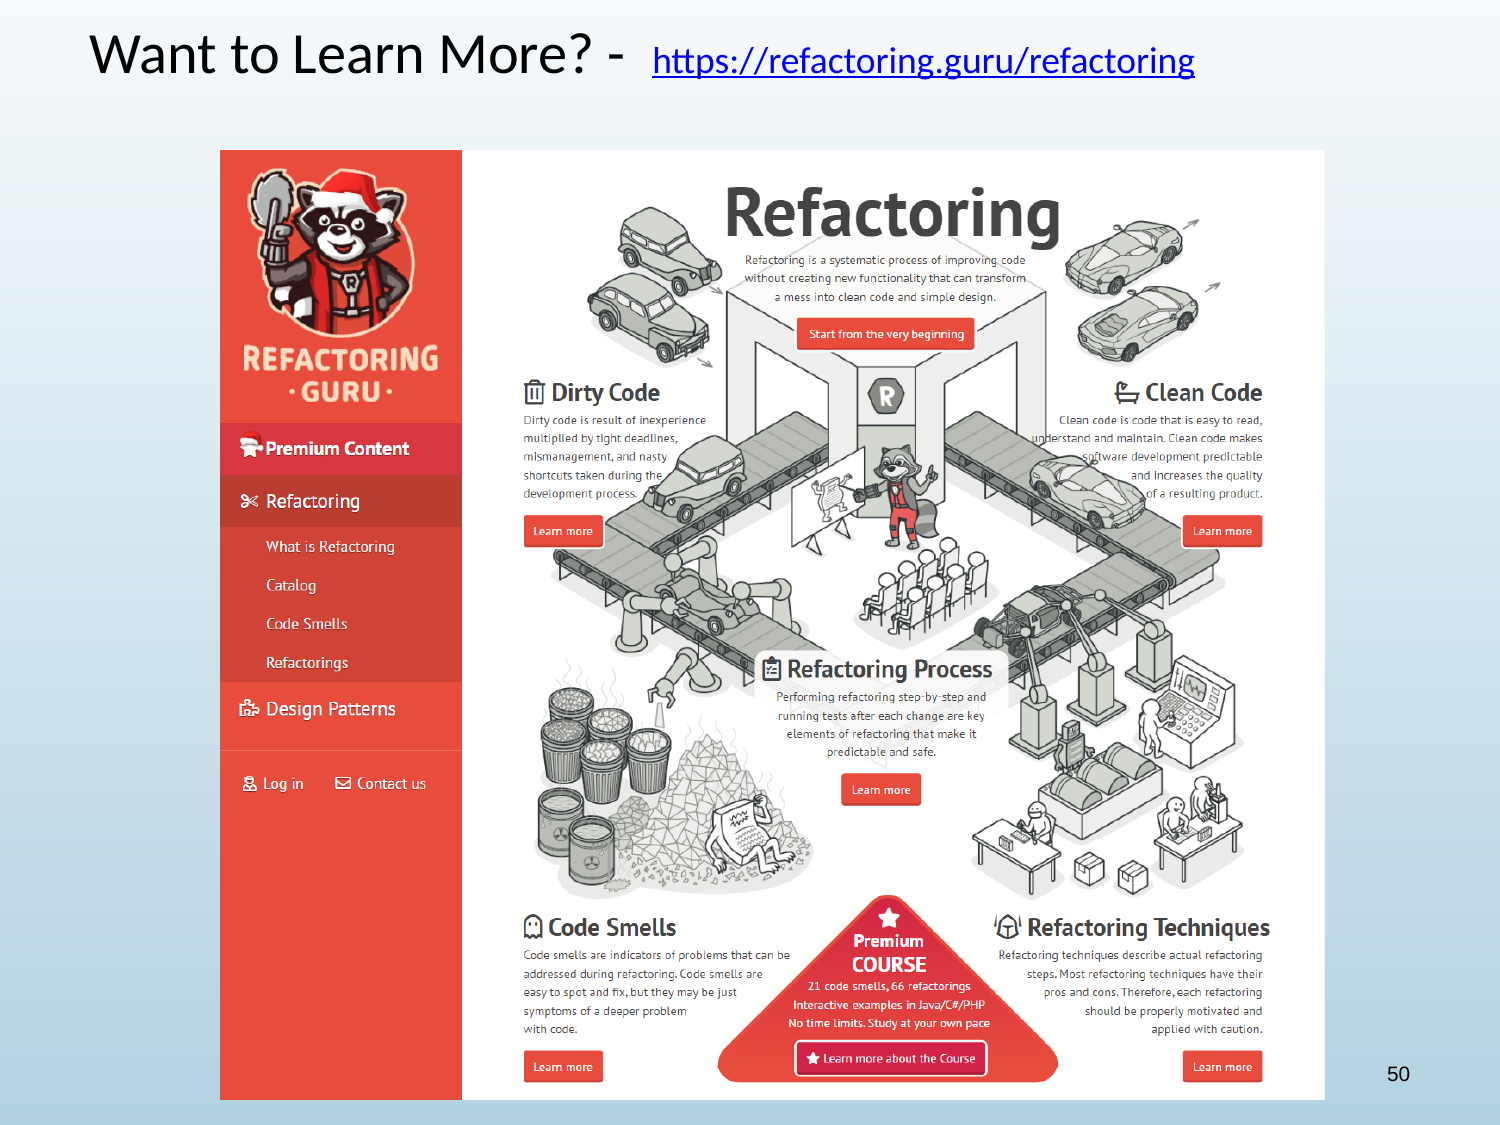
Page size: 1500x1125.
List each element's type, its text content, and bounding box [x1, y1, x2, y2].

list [219, 150, 1325, 1101]
title Want to Learn More? - https://refactoring.guru/refactoring [75, 0, 1454, 170]
